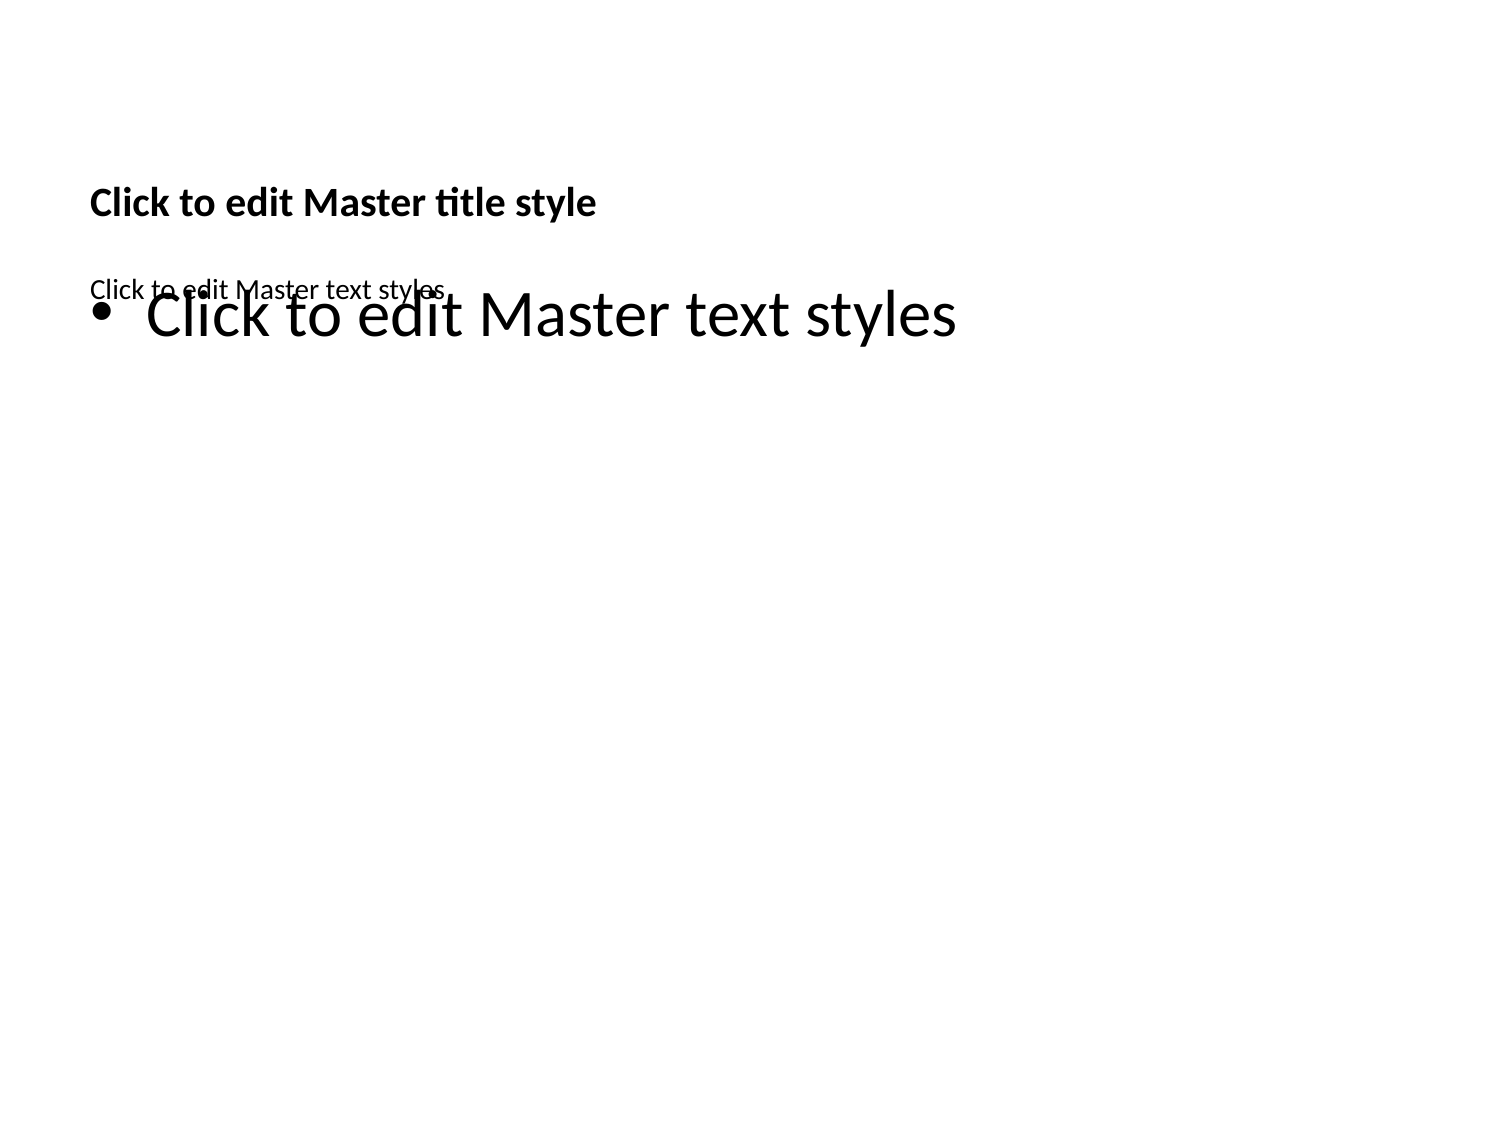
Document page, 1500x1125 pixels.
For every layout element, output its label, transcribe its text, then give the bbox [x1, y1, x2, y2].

list Click to edit Master text styles [75, 262, 1425, 1005]
title Click to edit Master title style [75, 45, 1425, 233]
